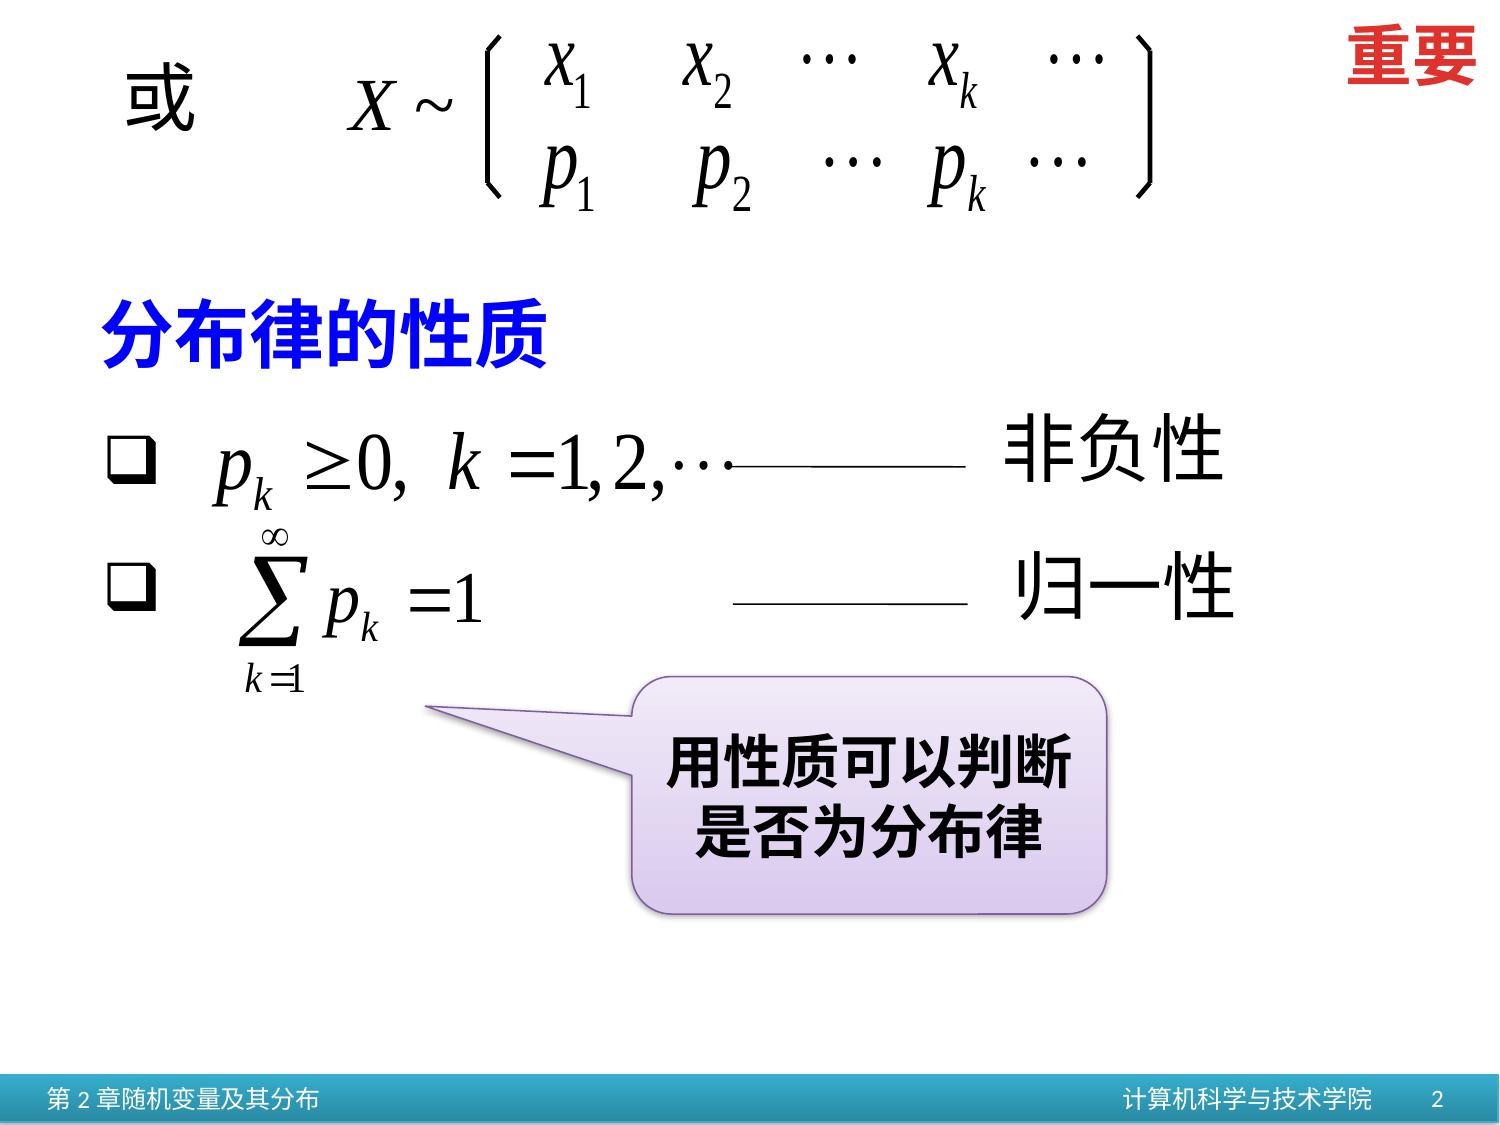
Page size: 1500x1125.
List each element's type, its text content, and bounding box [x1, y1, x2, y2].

text_box 用性质可以判断 是否为分布律 [452, 716, 1108, 915]
text_box 重要 [1330, 5, 1495, 101]
text_box 或 [107, 42, 213, 148]
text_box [487, 0, 1151, 234]
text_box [87, 500, 1254, 709]
text_box X ~ [334, 47, 538, 243]
text_box 分布律的性质 [84, 280, 597, 385]
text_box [87, 393, 1243, 500]
